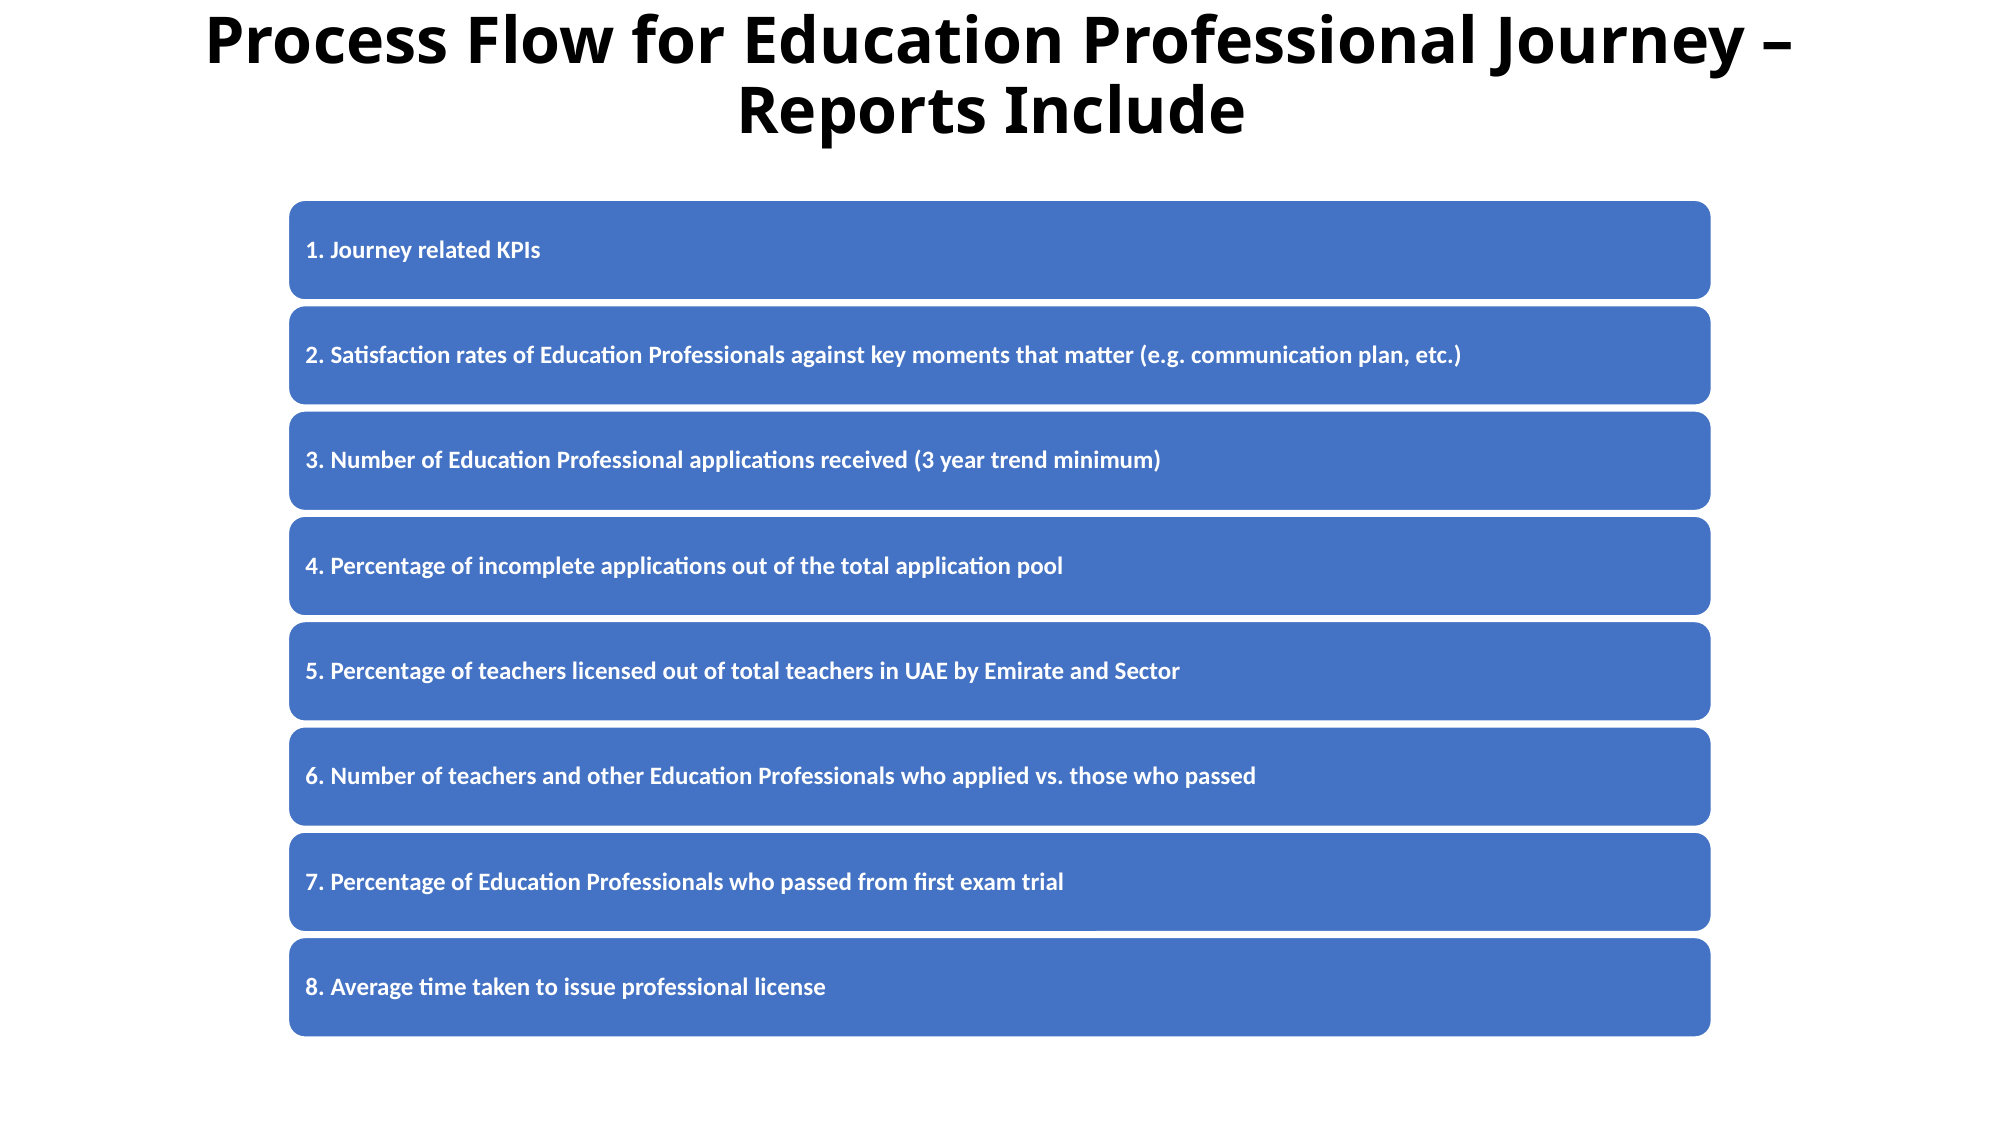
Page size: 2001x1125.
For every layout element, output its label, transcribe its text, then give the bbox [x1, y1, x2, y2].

text_box Process Flow for Education Professional Journey – Reports Include [84, 0, 1915, 156]
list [287, 199, 1713, 1038]
